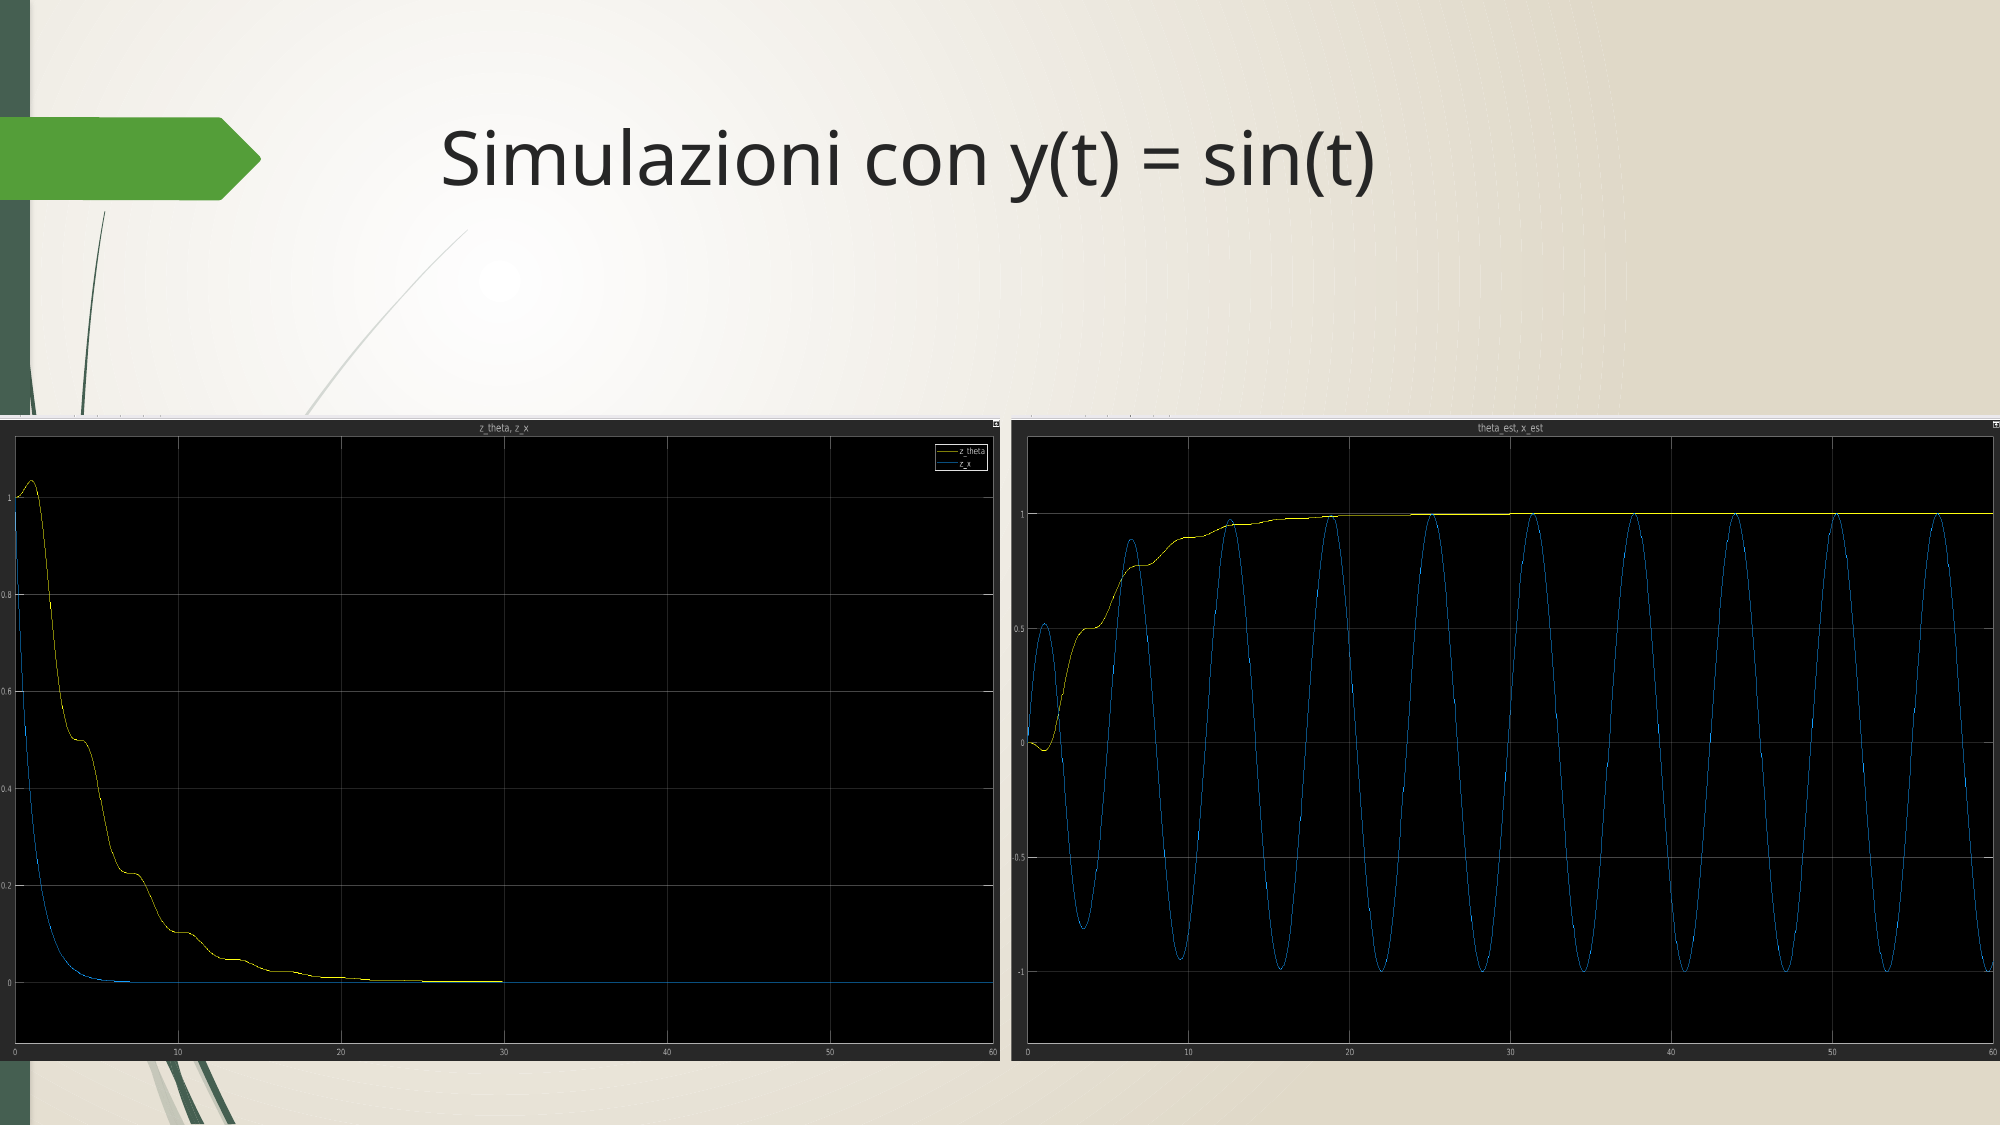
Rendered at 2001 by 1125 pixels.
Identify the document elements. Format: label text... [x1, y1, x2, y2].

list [0, 415, 1001, 1062]
picture [1010, 415, 2000, 1062]
title Simulazioni con y(t) = sin(t) [425, 102, 1888, 287]
